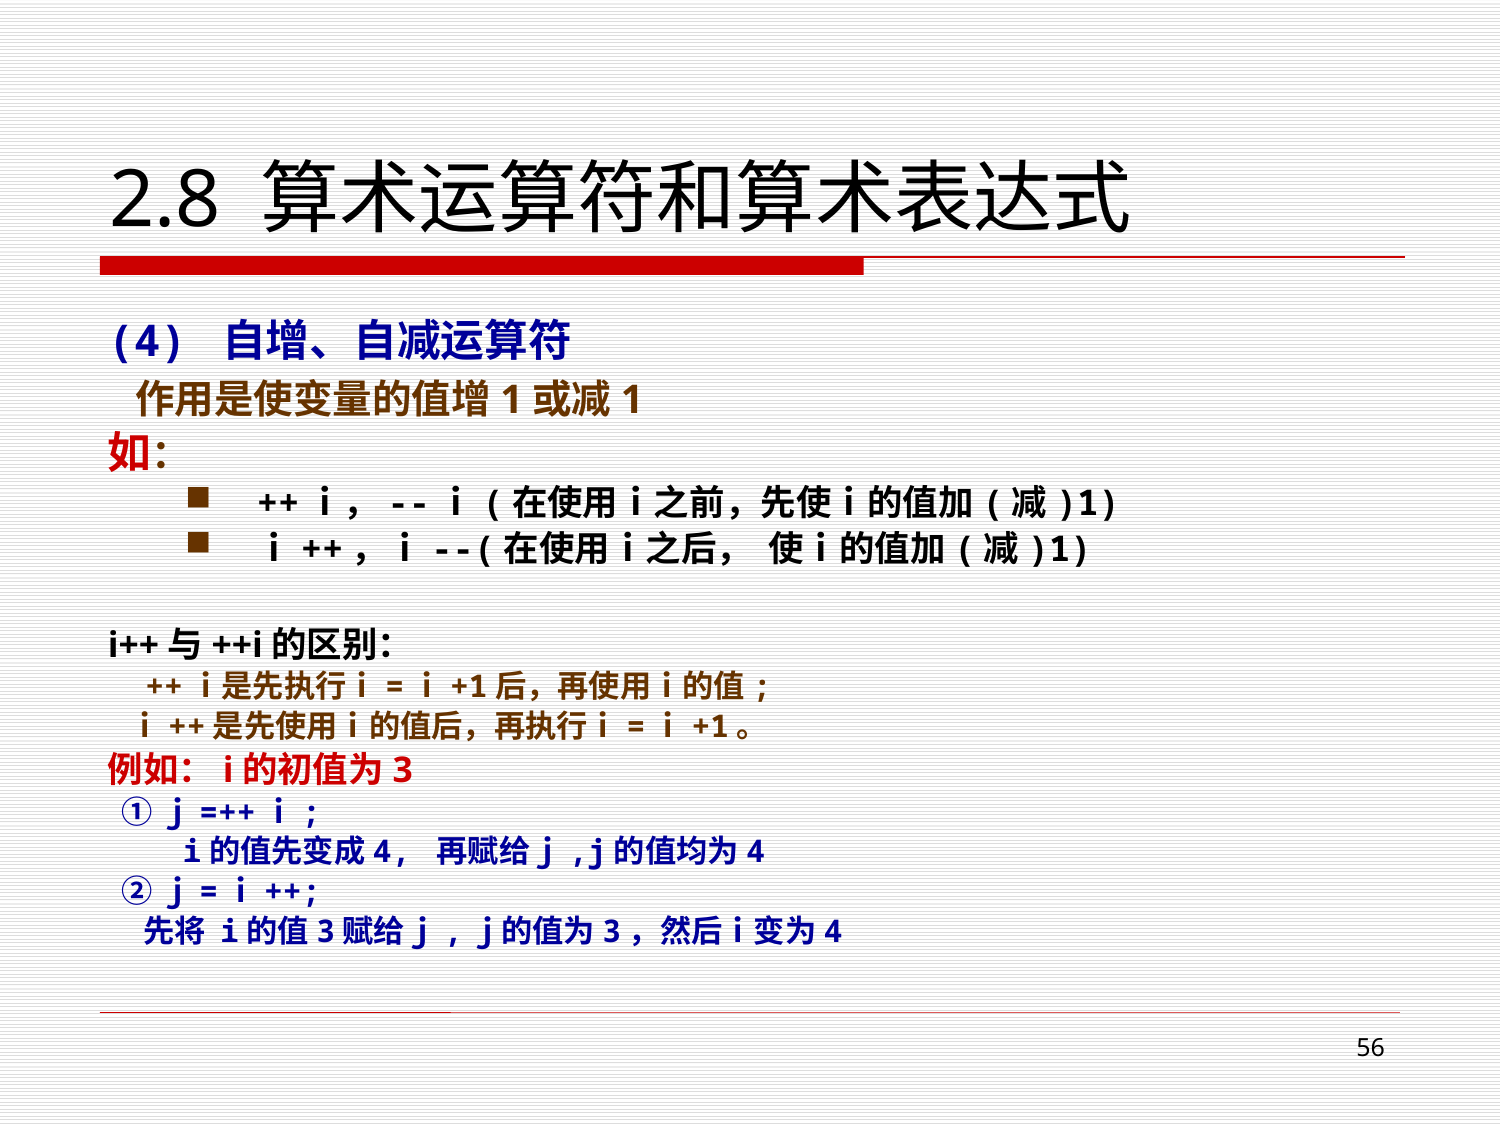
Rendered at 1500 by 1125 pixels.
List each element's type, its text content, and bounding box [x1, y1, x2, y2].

slide_number 55 [1074, 1024, 1401, 1103]
picture [0, 0, 1500, 1125]
list (4) 自增、自减运算符 作用是使变量的值增1或减1 如： ++ｉ，--ｉ(在使用ｉ之前，先使ｉ的值加(减)1) ｉ++，ｉ--(在使用ｉ之后， 使ｉ的值加(减)1) i++与++i的区别： ++ｉ是先执行ｉ=ｉ+1后，再使用ｉ的值; ｉ++是先使用ｉ的值后，再执行ｉ=ｉ+1。 例如：i的初值为3 ①ｊ=++ｉ; i的值先变成4, 再赋给ｊ,j的值均为4 ②ｊ=ｉ++; 先将 i的值3赋给ｊ,ｊ的值为3，然后ｉ变为4 [92, 287, 1406, 988]
title 2.8 算术运算符和算术表达式 [94, 50, 1407, 250]
